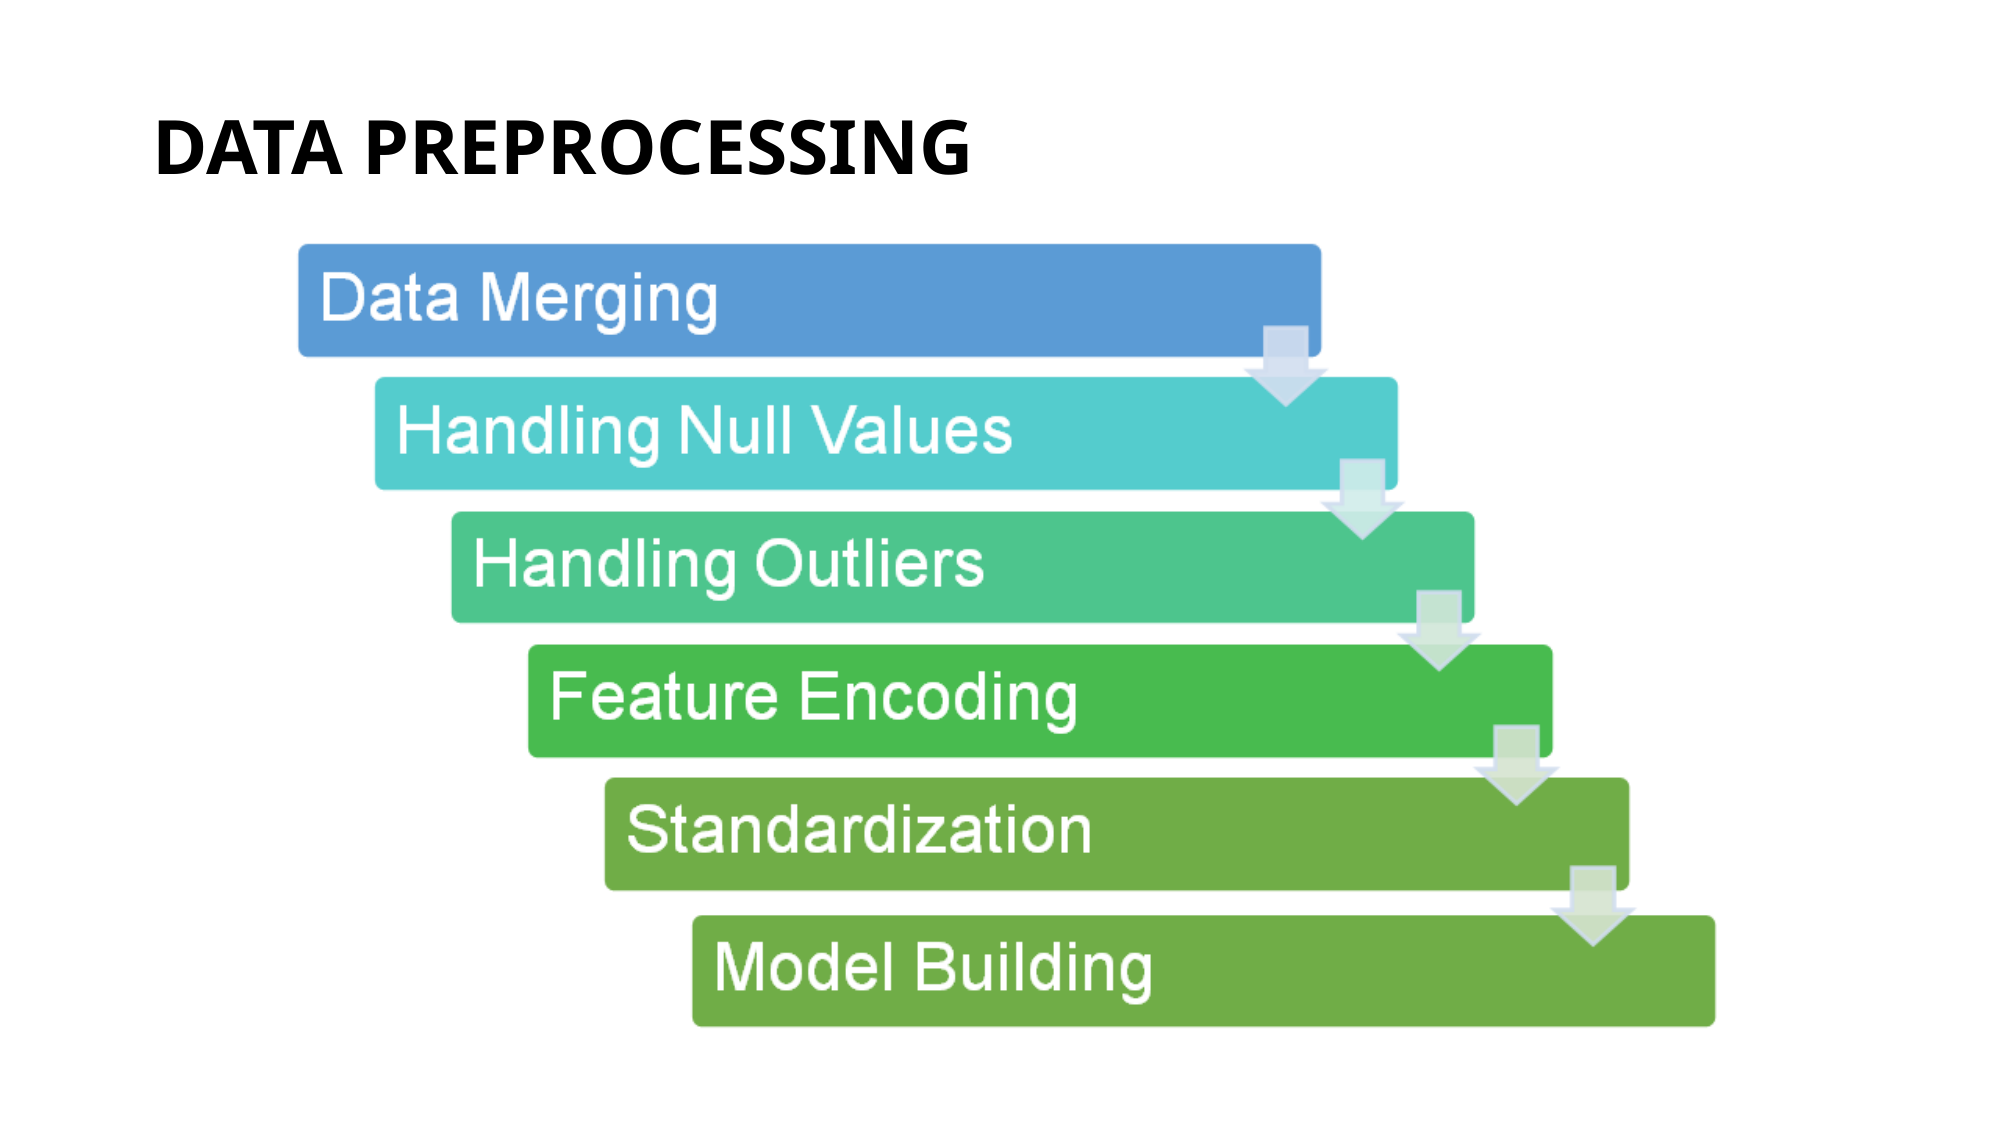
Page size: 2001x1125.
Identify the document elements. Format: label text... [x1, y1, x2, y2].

title DATA PREPROCESSING [137, 90, 1863, 211]
picture [280, 238, 1720, 1047]
